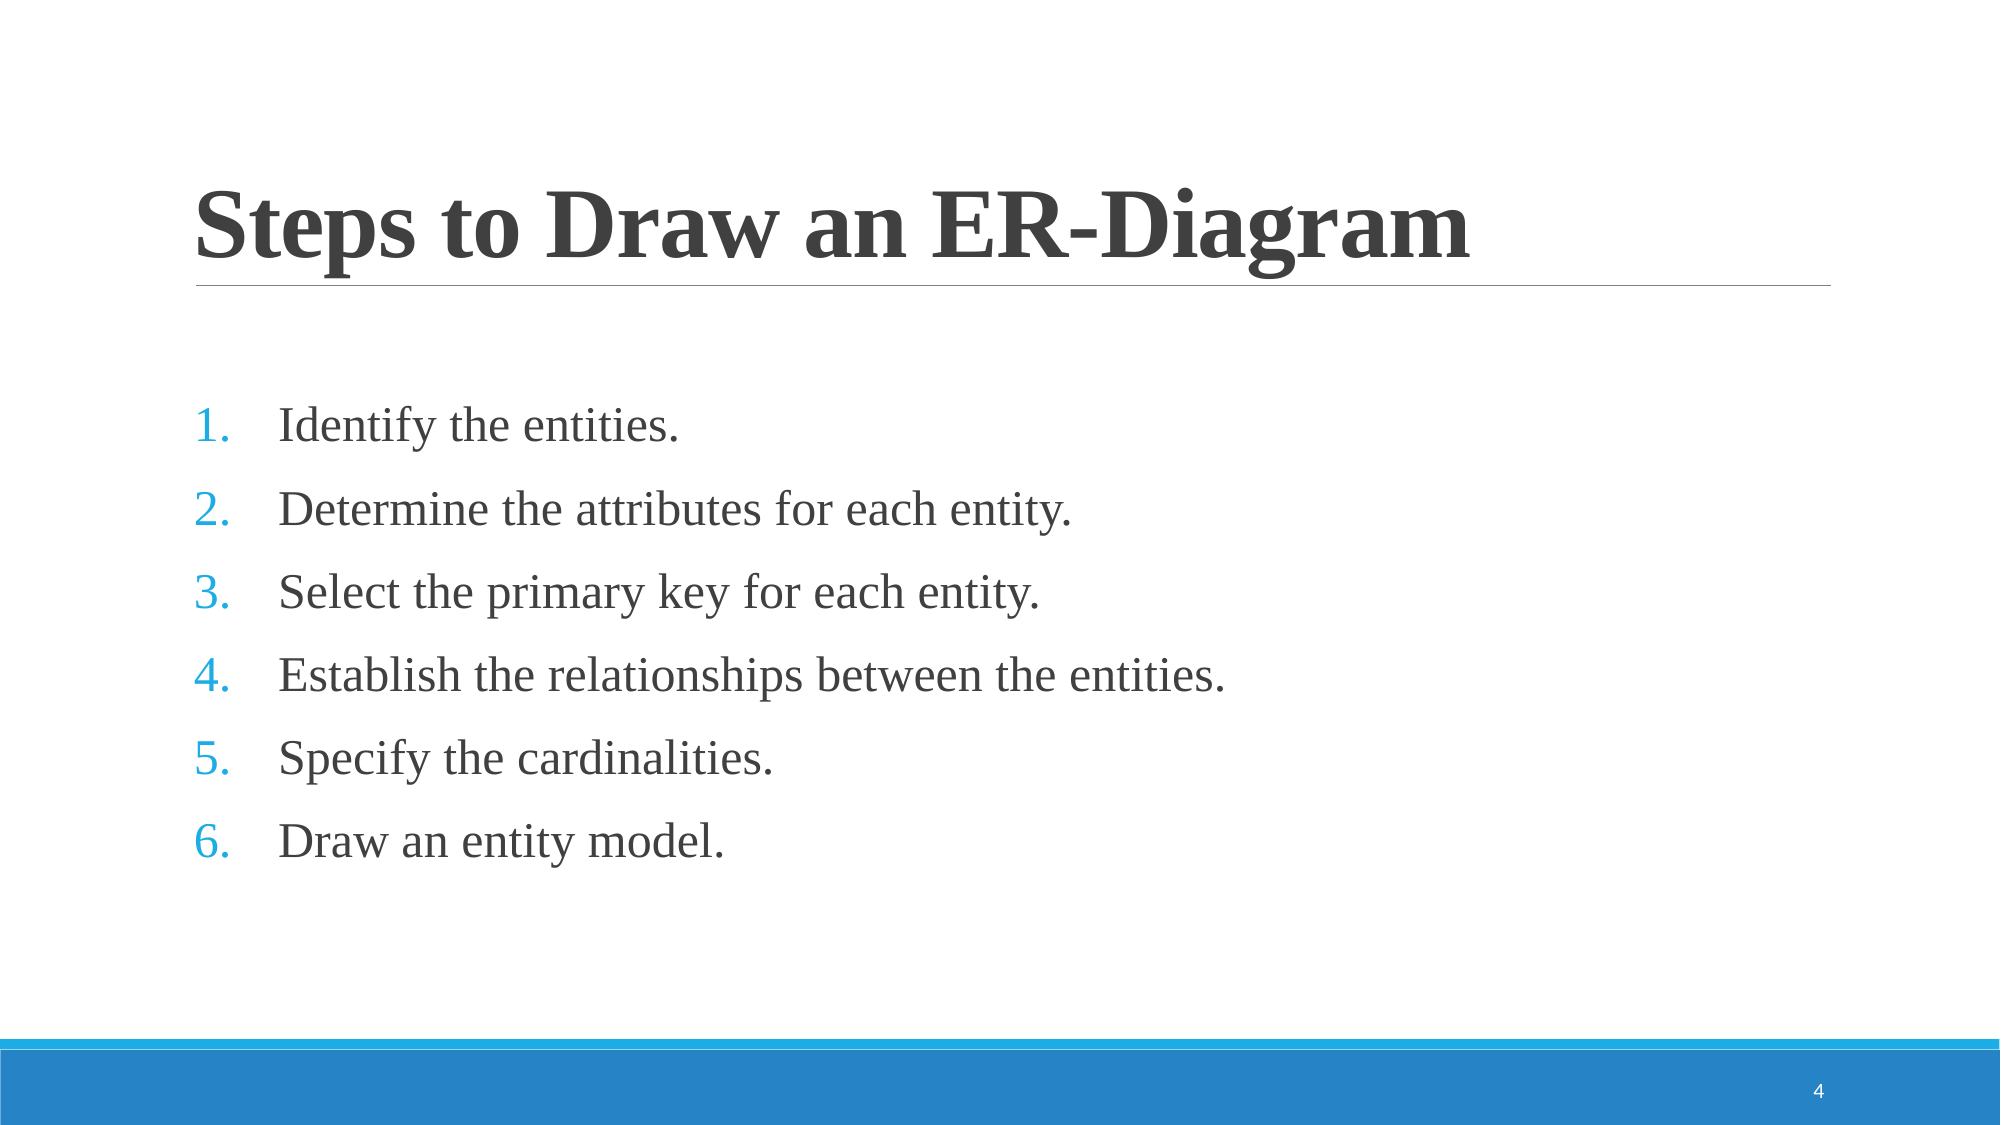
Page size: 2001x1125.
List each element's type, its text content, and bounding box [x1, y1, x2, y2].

list Identify the entities. Determine the attributes for each entity. Select the primary key for each entity. Establish the relationships between the entities. Specify the cardinalities. Draw an entity model. [180, 302, 1830, 963]
text_box [320, 1021, 634, 1097]
text_box [762, 1024, 1238, 1100]
title Steps to Draw an ER-Diagram [180, 47, 1830, 285]
slide_number 4 [1624, 1059, 1840, 1120]
text_box [362, 1024, 675, 1100]
